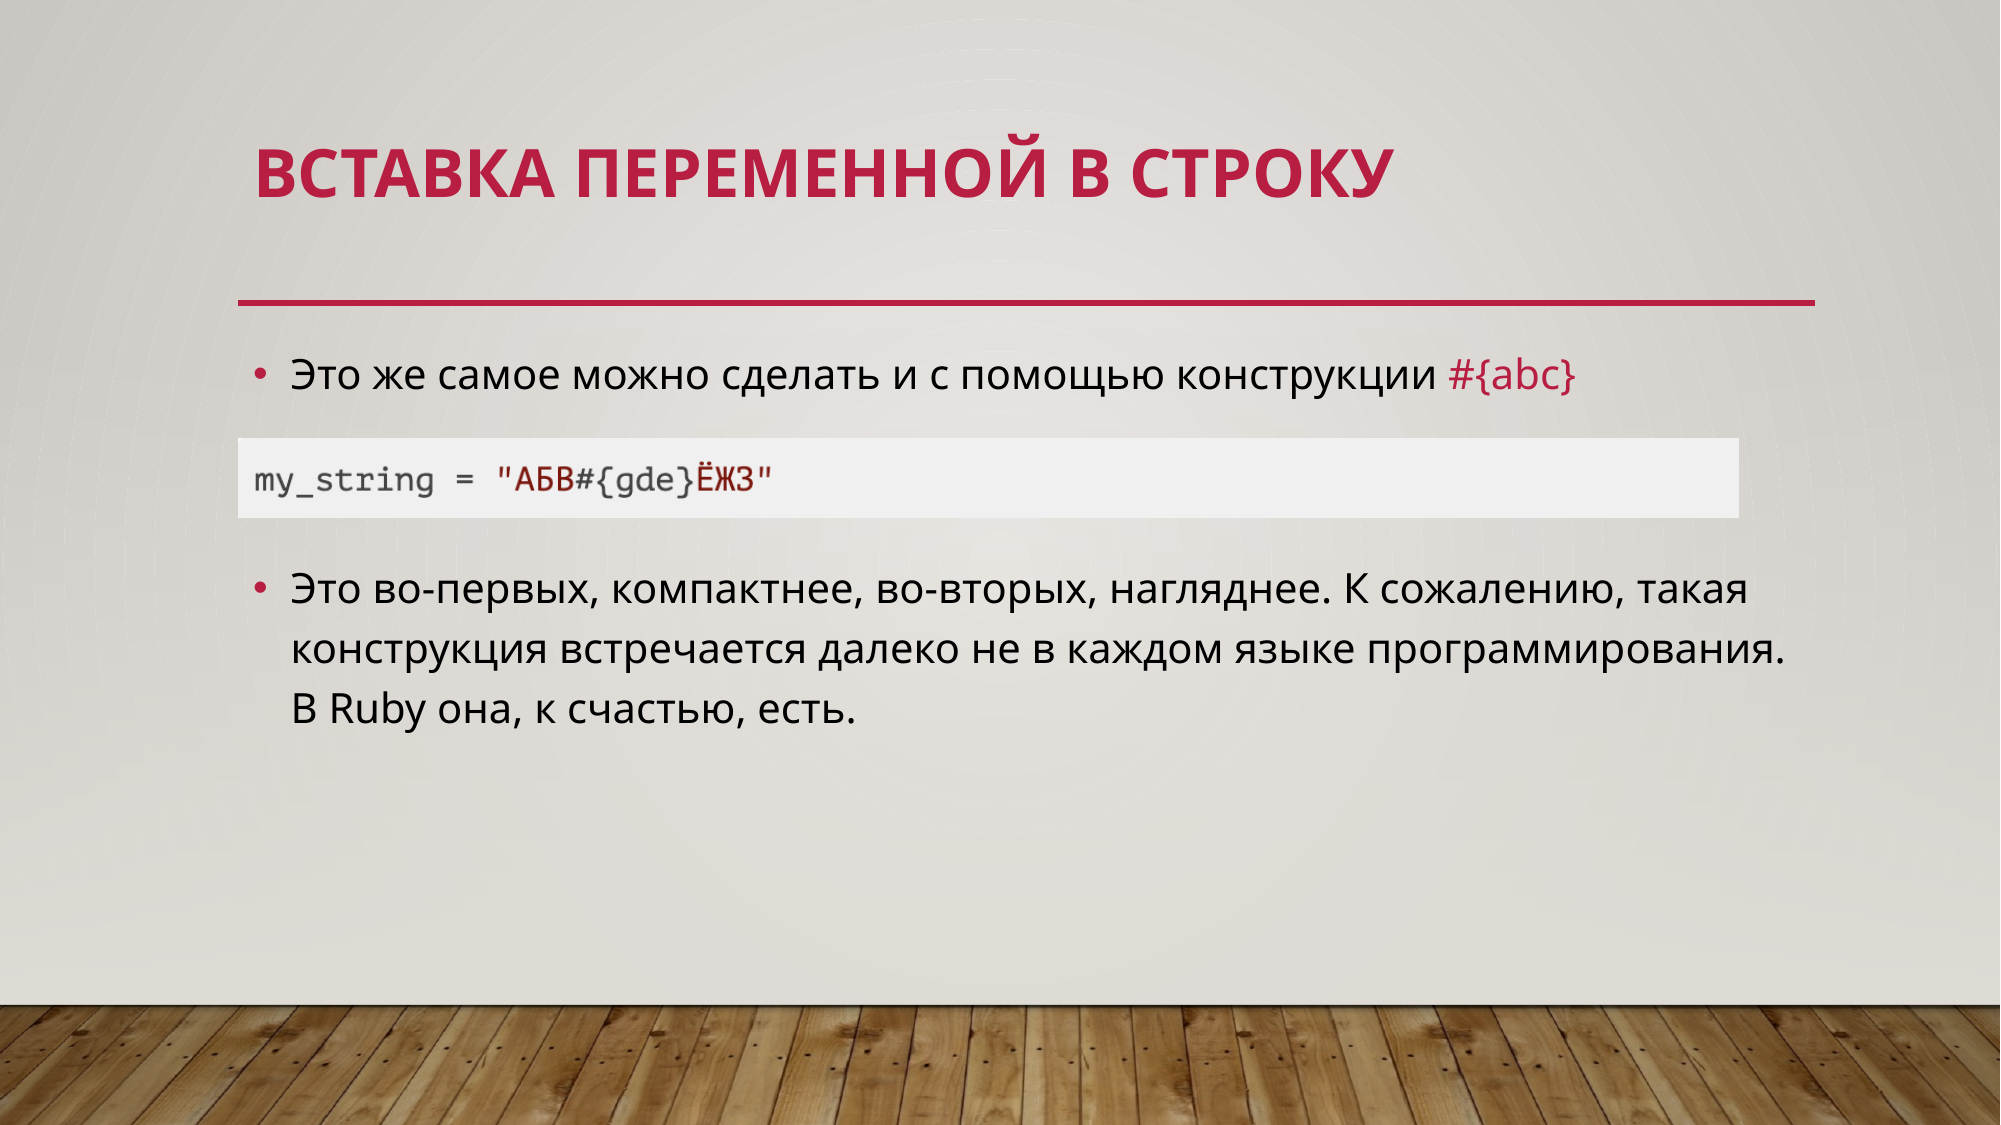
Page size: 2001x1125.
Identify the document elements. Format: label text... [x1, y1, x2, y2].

picture [0, 1005, 2000, 1125]
text_box Это во-первых, компактнее, во-вторых, нагляднее. К сожалению, такая конструкция встречается далеко не в каждом языке программирования. В Ruby она, к счастью, есть. [238, 544, 1814, 751]
list Это же самое можно сделать и с помощью конструкции #{abc} [238, 330, 1814, 412]
picture [237, 438, 1739, 518]
title Вставка переменной в строку [238, 131, 1814, 305]
